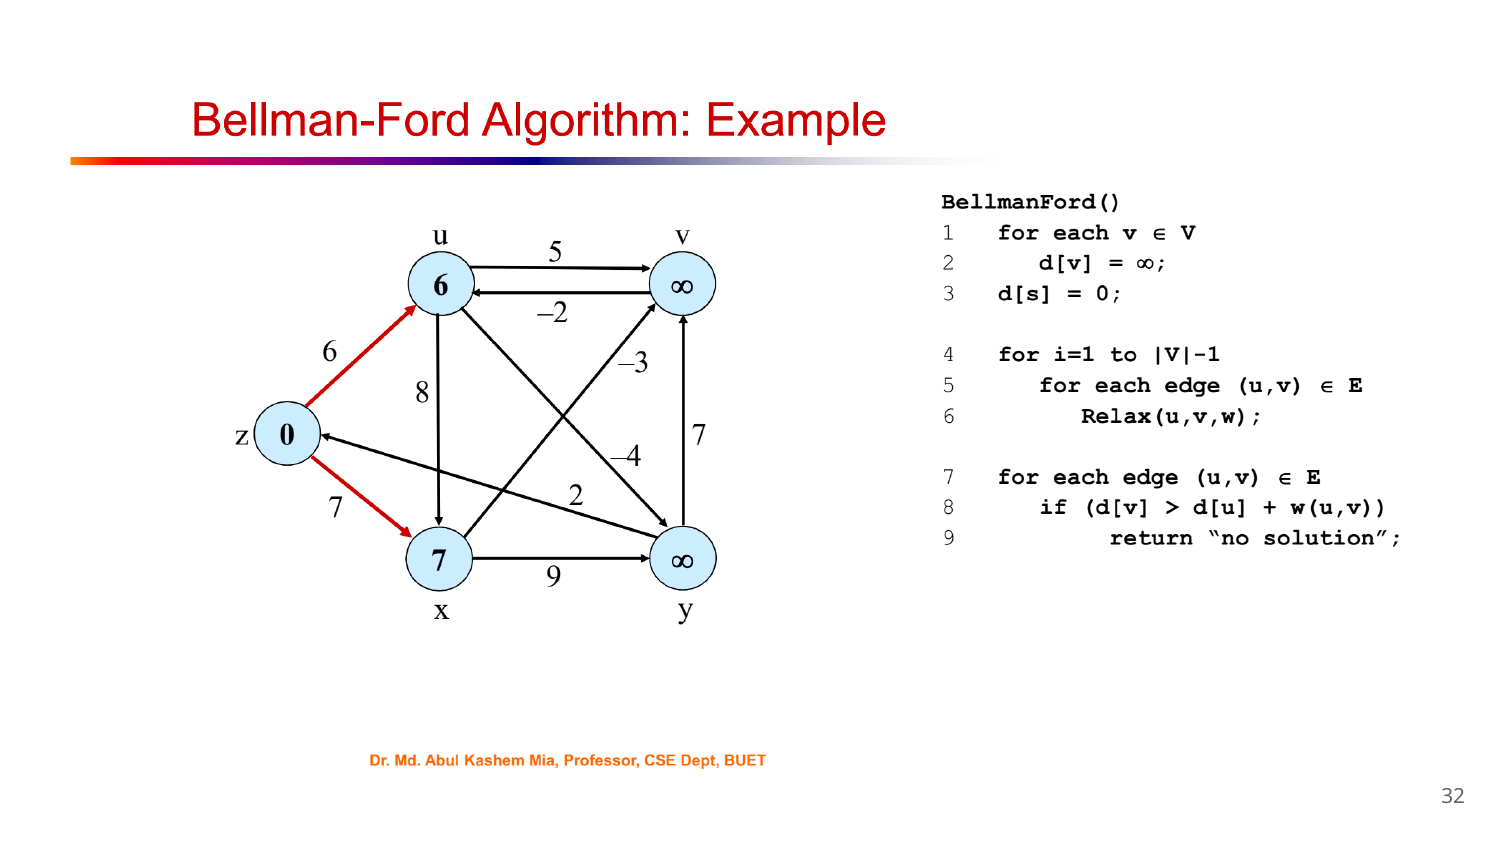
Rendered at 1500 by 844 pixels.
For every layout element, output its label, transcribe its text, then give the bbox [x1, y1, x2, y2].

picture [24, 24, 1440, 819]
slide_number ‹#› [1389, 764, 1480, 830]
